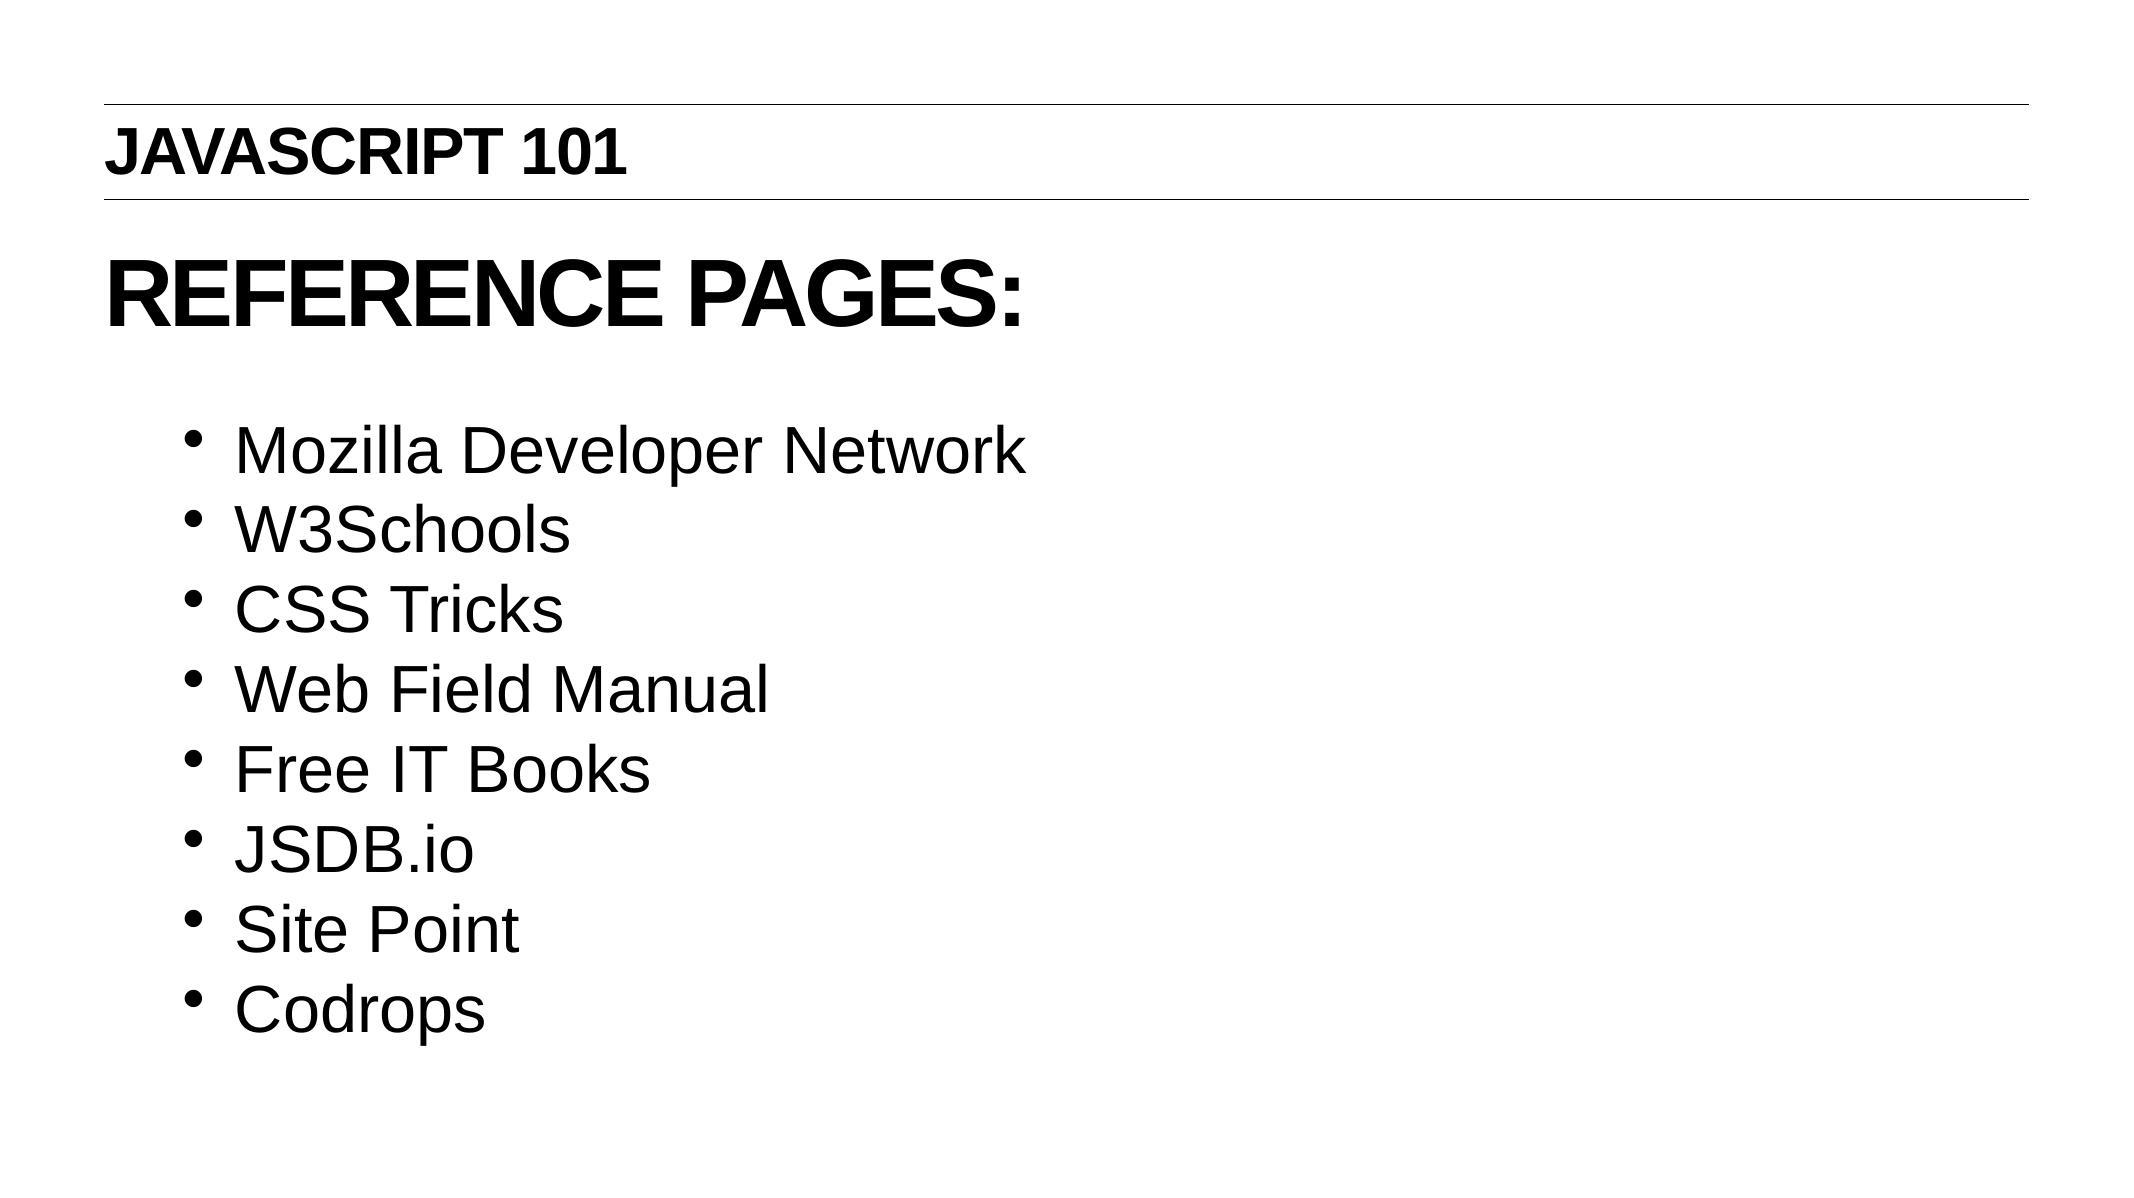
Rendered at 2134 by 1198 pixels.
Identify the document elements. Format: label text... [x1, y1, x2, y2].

text_box JAVASCRIPT 101 [104, 120, 1371, 188]
text_box Mozilla Developer Network W3Schools CSS Tricks Web Field Manual Free IT Books JSDB.io Site Point Codrops [176, 400, 1958, 1053]
title reference pages: [103, 206, 2030, 381]
